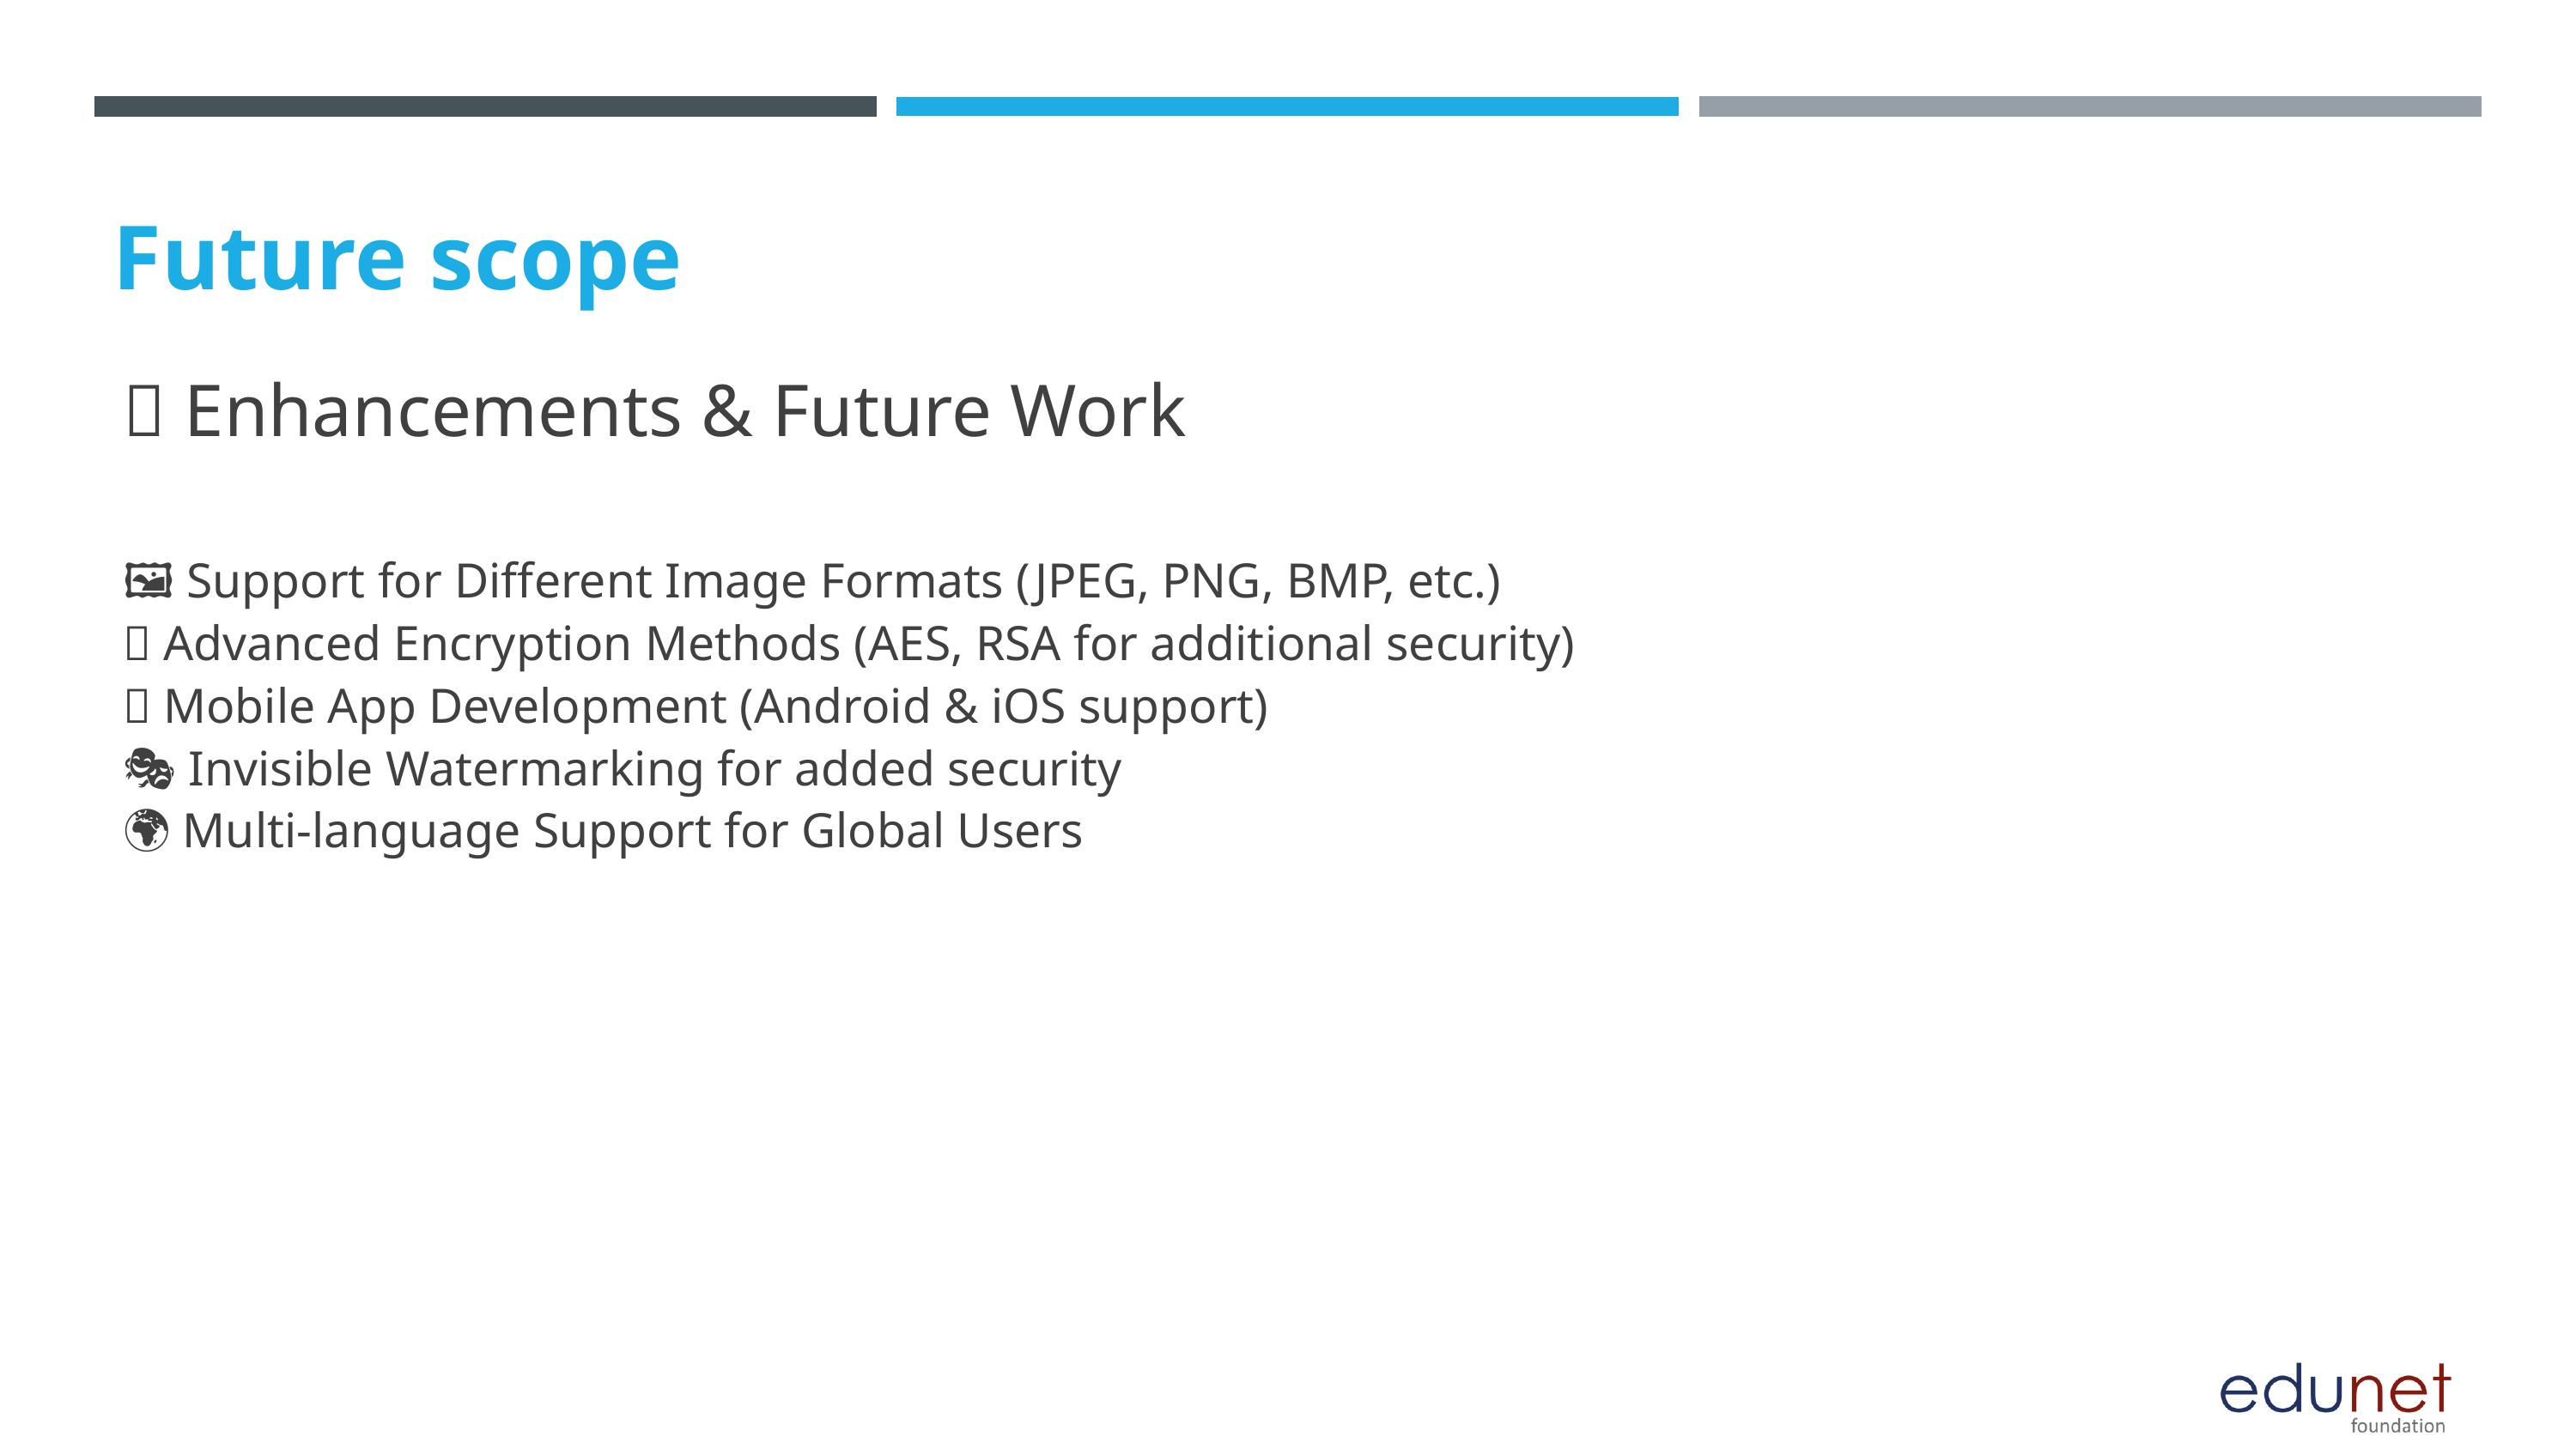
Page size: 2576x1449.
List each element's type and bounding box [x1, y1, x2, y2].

text_box [122, 306, 1680, 983]
text_box [2215, 1360, 2454, 1437]
text_box [94, 96, 878, 118]
text_box [896, 96, 1680, 117]
text_box [1698, 95, 2482, 118]
text_box [112, 178, 2445, 307]
